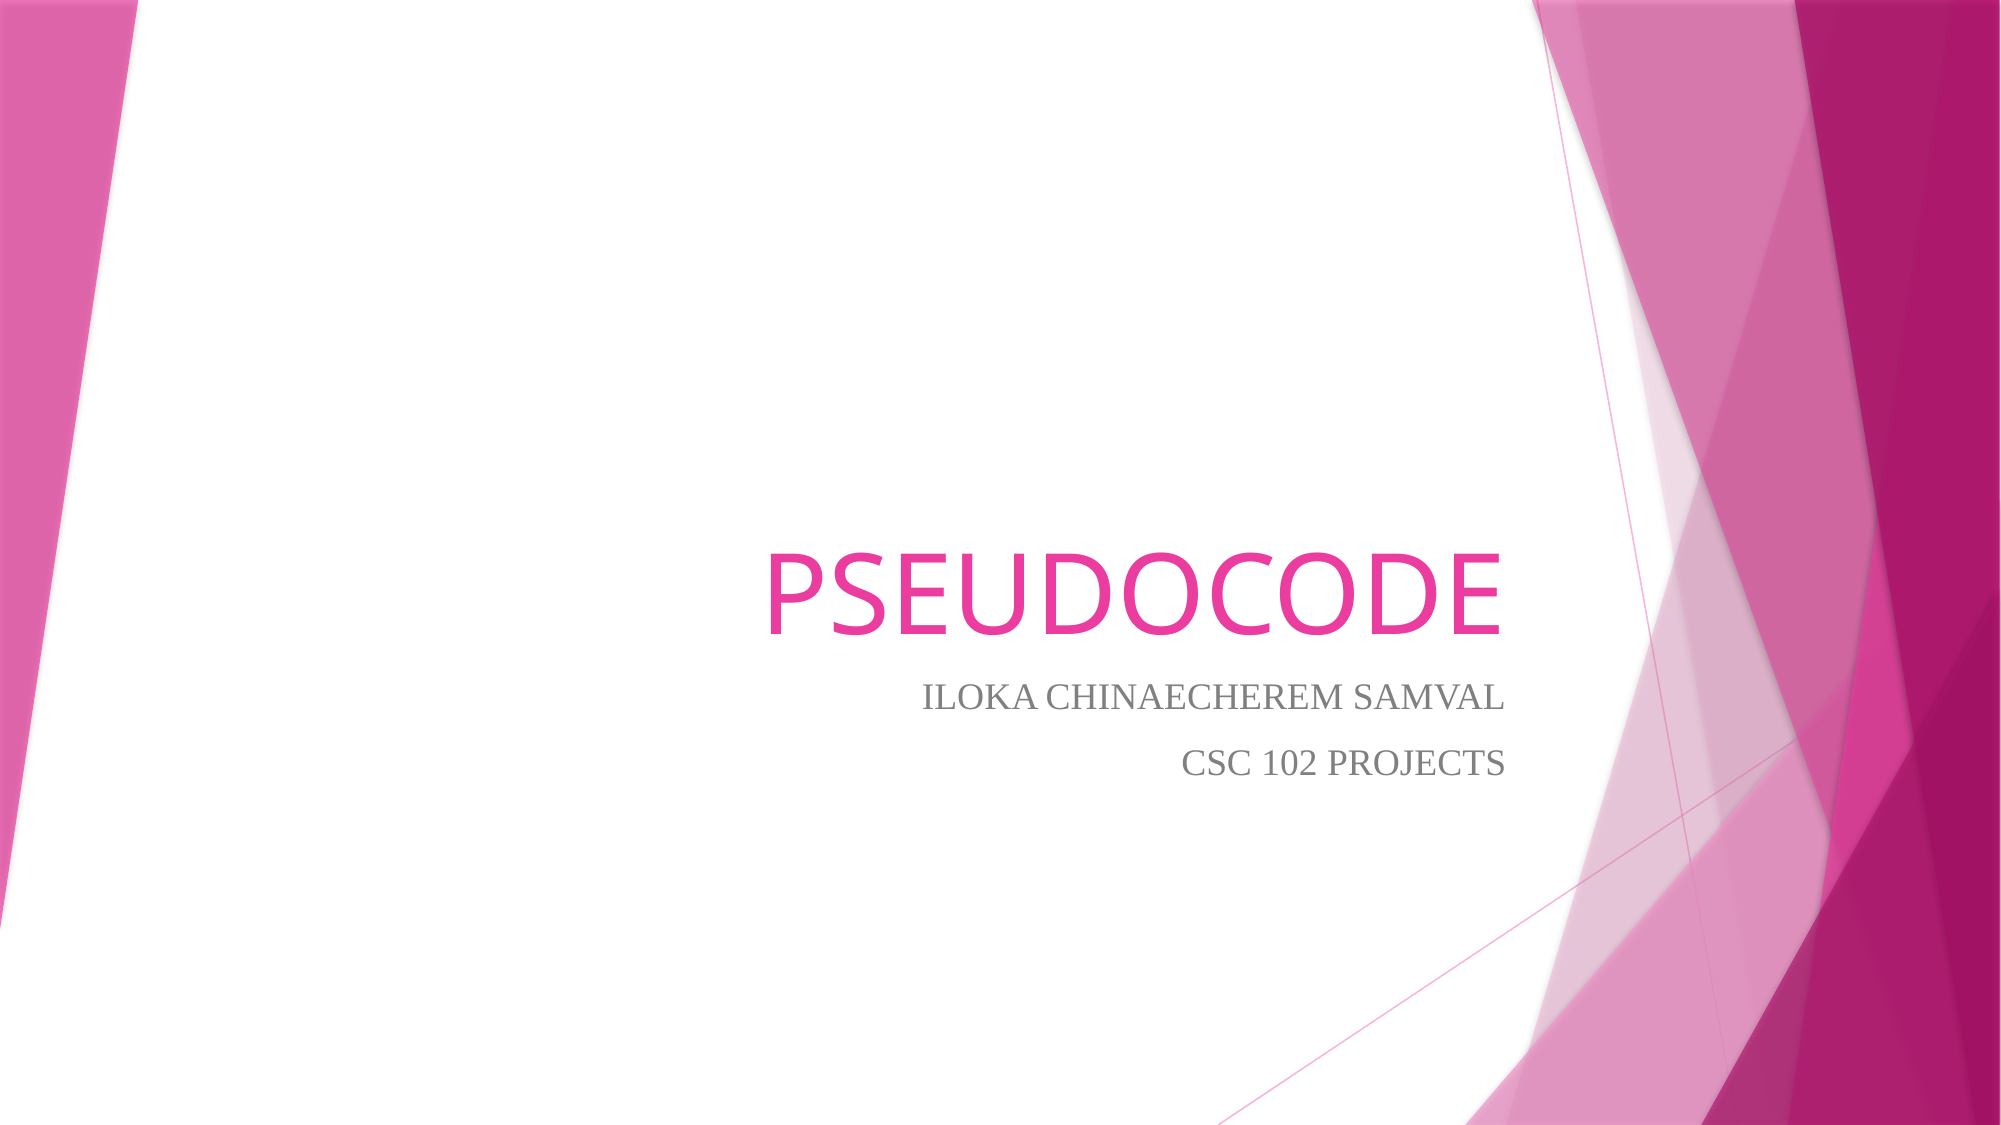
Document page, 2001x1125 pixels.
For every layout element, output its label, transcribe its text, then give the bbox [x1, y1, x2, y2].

title PSEUDOCODE [247, 394, 1522, 664]
subtitle ILOKA CHINAECHEREM SAMVAL CSC 102 PROJECTS [247, 664, 1522, 845]
